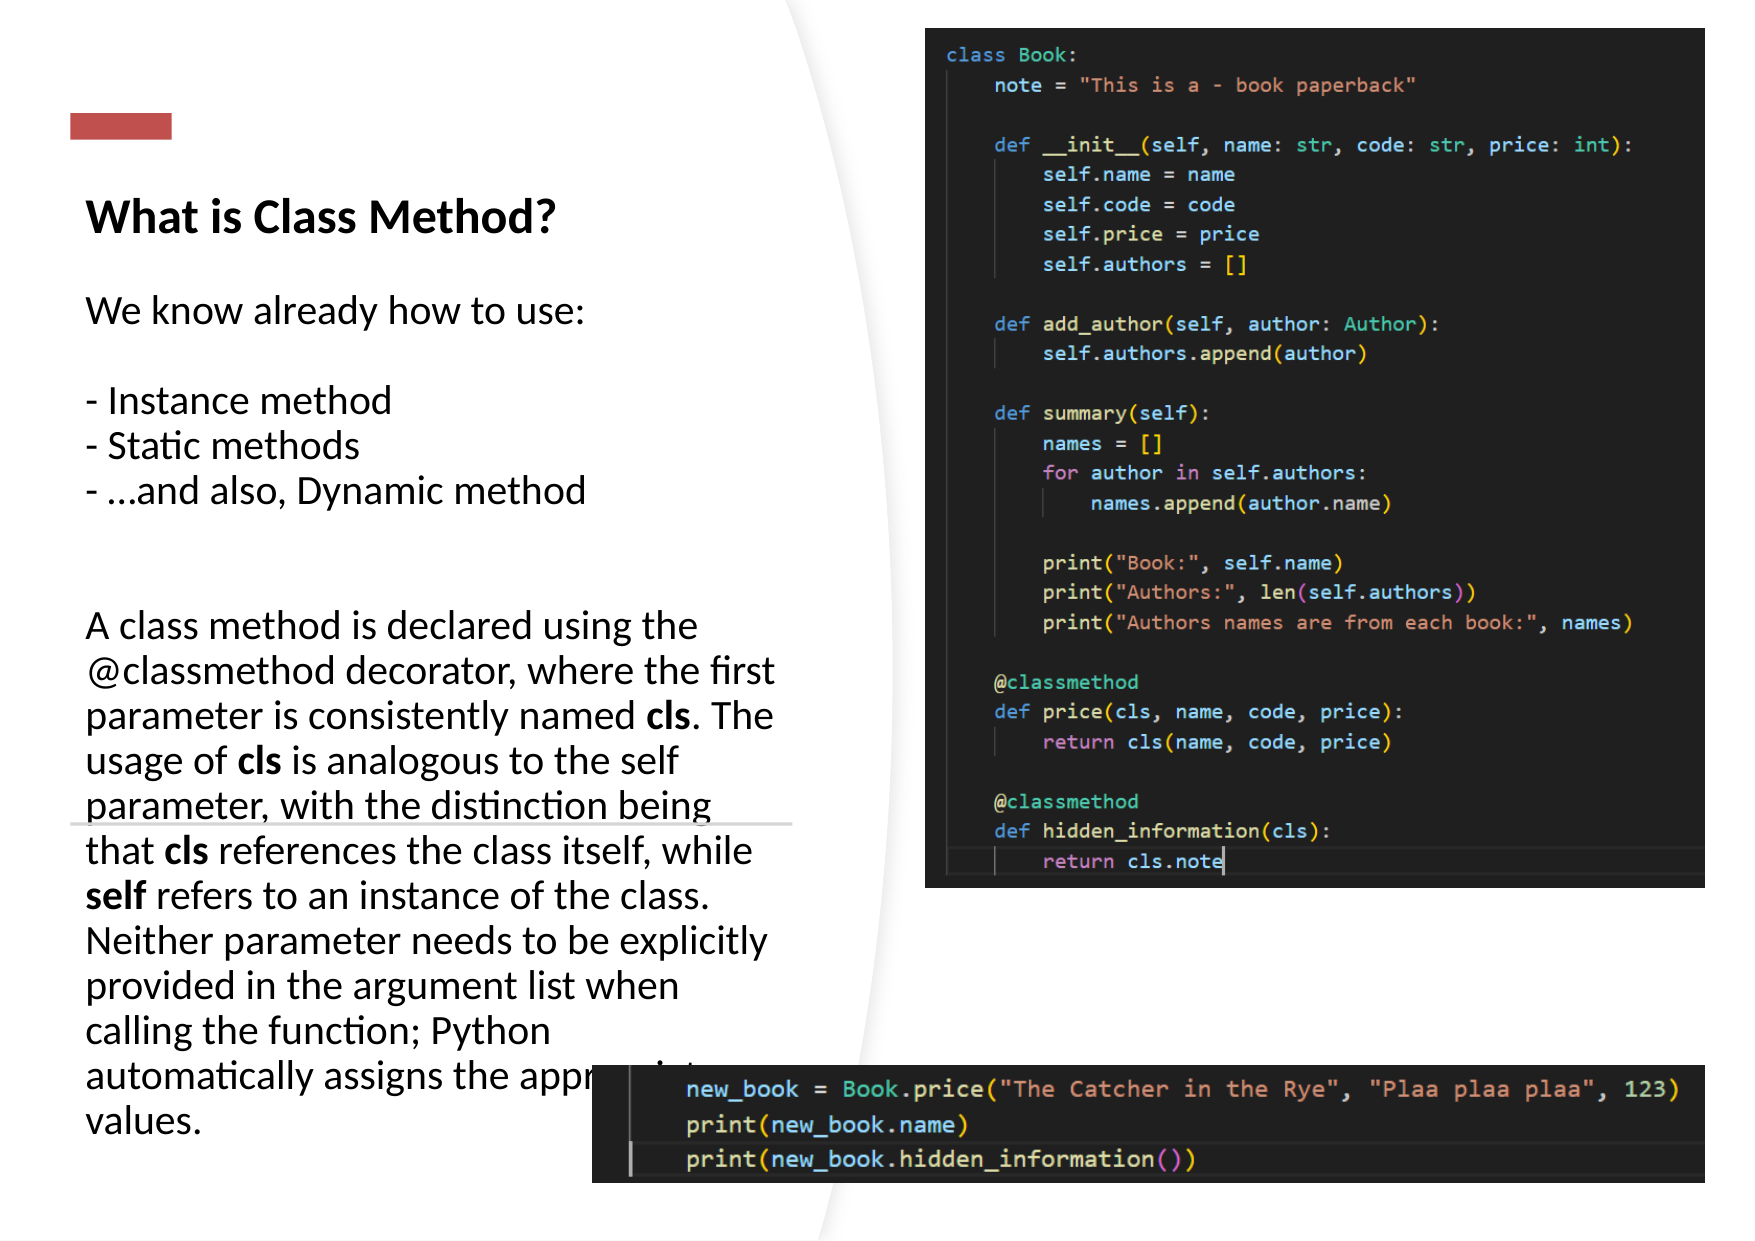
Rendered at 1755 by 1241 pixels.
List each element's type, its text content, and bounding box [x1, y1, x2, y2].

text_box [68, 111, 174, 142]
picture [925, 28, 1706, 888]
picture [592, 1065, 1706, 1183]
text_box [68, 820, 794, 828]
text_box [804, 0, 1755, 1241]
text_box [0, 0, 895, 1241]
title What is Class Method? We know already how to use: - Instance method - Static methods - …and also, Dynamic method A class method is declared using the @classmethod decorator, where the first parameter is consistently named cls. The usage of cls is analogous to the self parameter, with the distinction being that cls references the class itself, while self refers to an instance of the class. Neither parameter needs to be explicitly provided in the argument list when calling the function; Python automatically assigns the appropriate values. [70, 317, 793, 820]
title What is Class Method? We know already how to use: - Instance method - Static methods - …and also, Dynamic method A class method is declared using the @classmethod decorator, where the first parameter is consistently named cls. The usage of cls is analogous to the self parameter, with the distinction being that cls references the class itself, while self refers to an instance of the class. Neither parameter needs to be explicitly provided in the argument list when calling the function; Python automatically assigns the appropriate values. [70, 828, 793, 1152]
